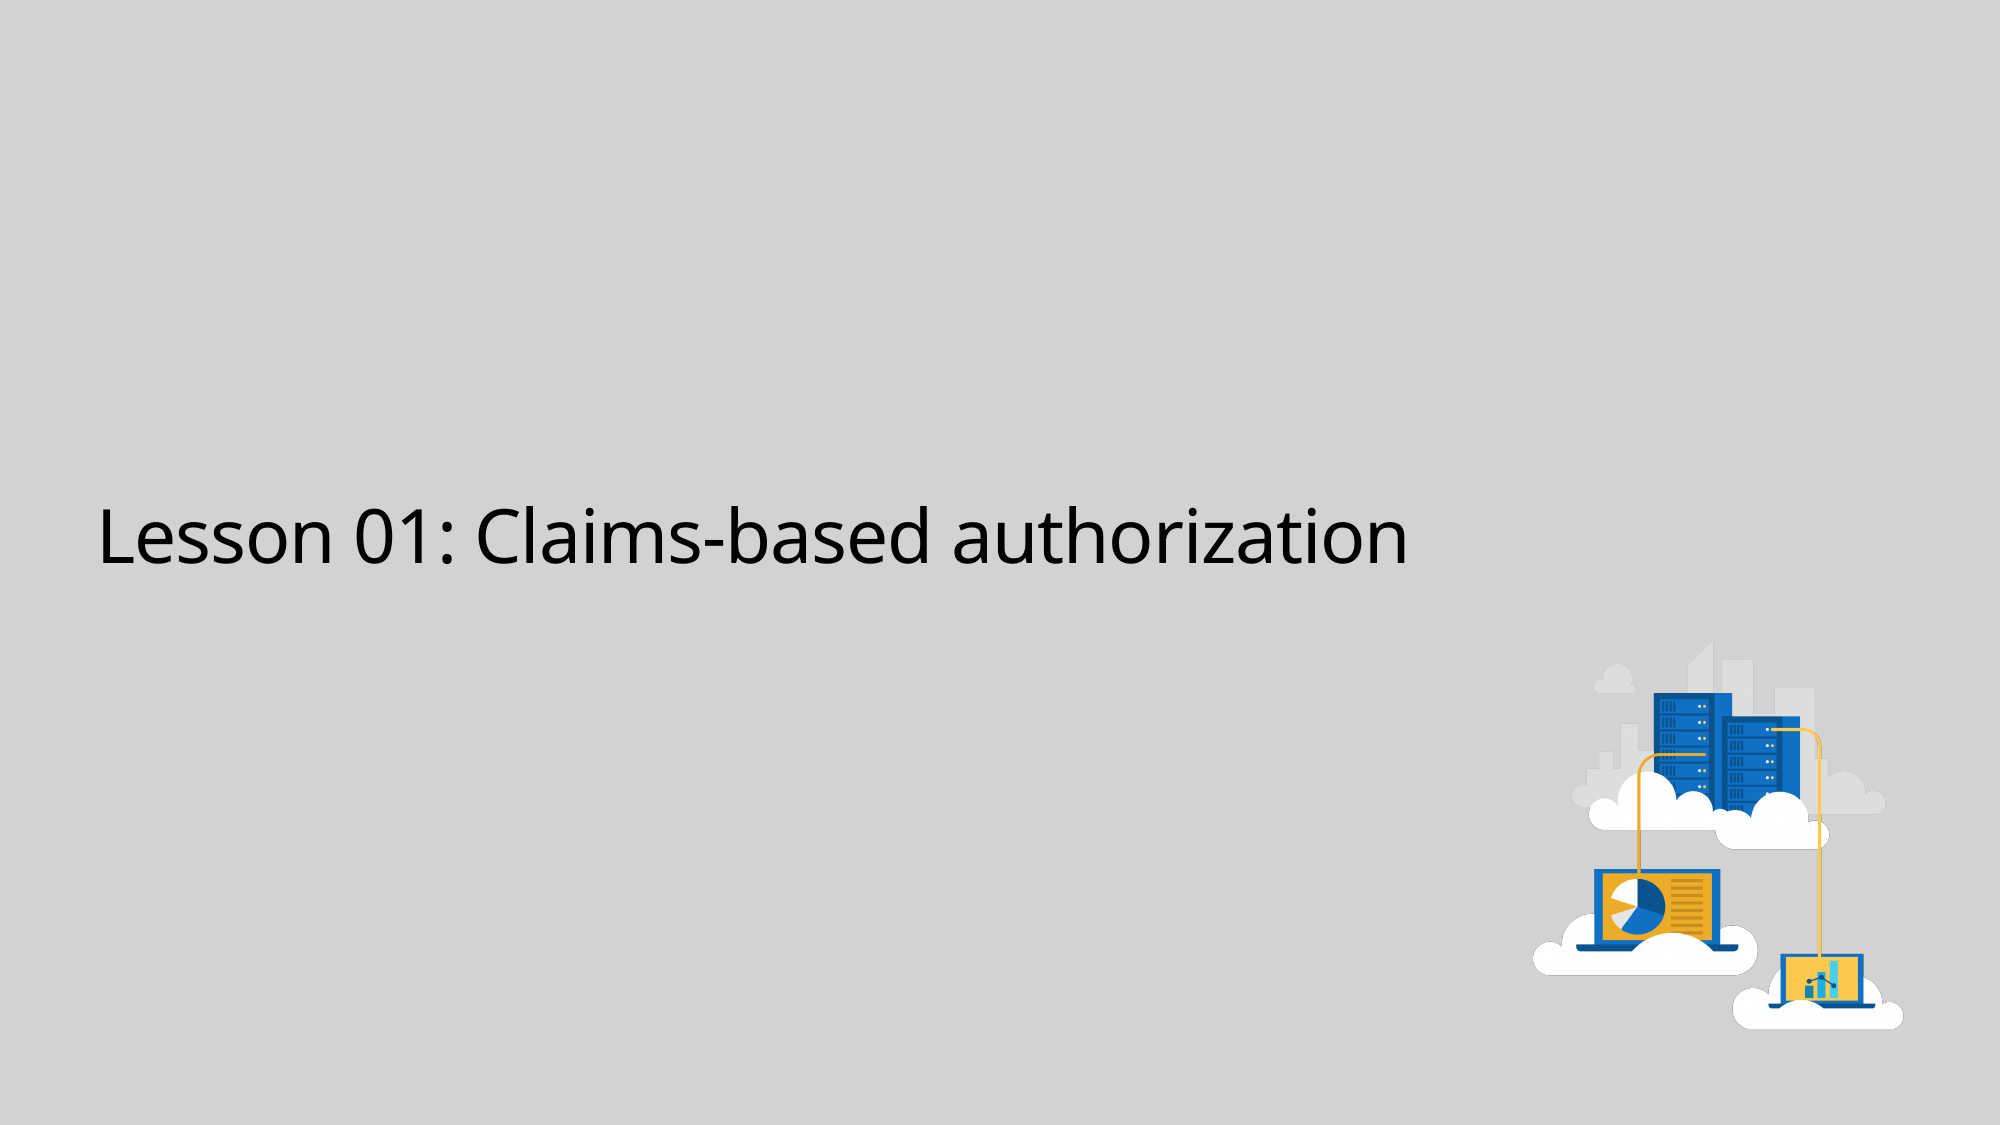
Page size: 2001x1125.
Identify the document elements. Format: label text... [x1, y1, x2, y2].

title Lesson 01: Claims-based authorization [96, 498, 1596, 580]
picture [1532, 639, 1905, 1029]
